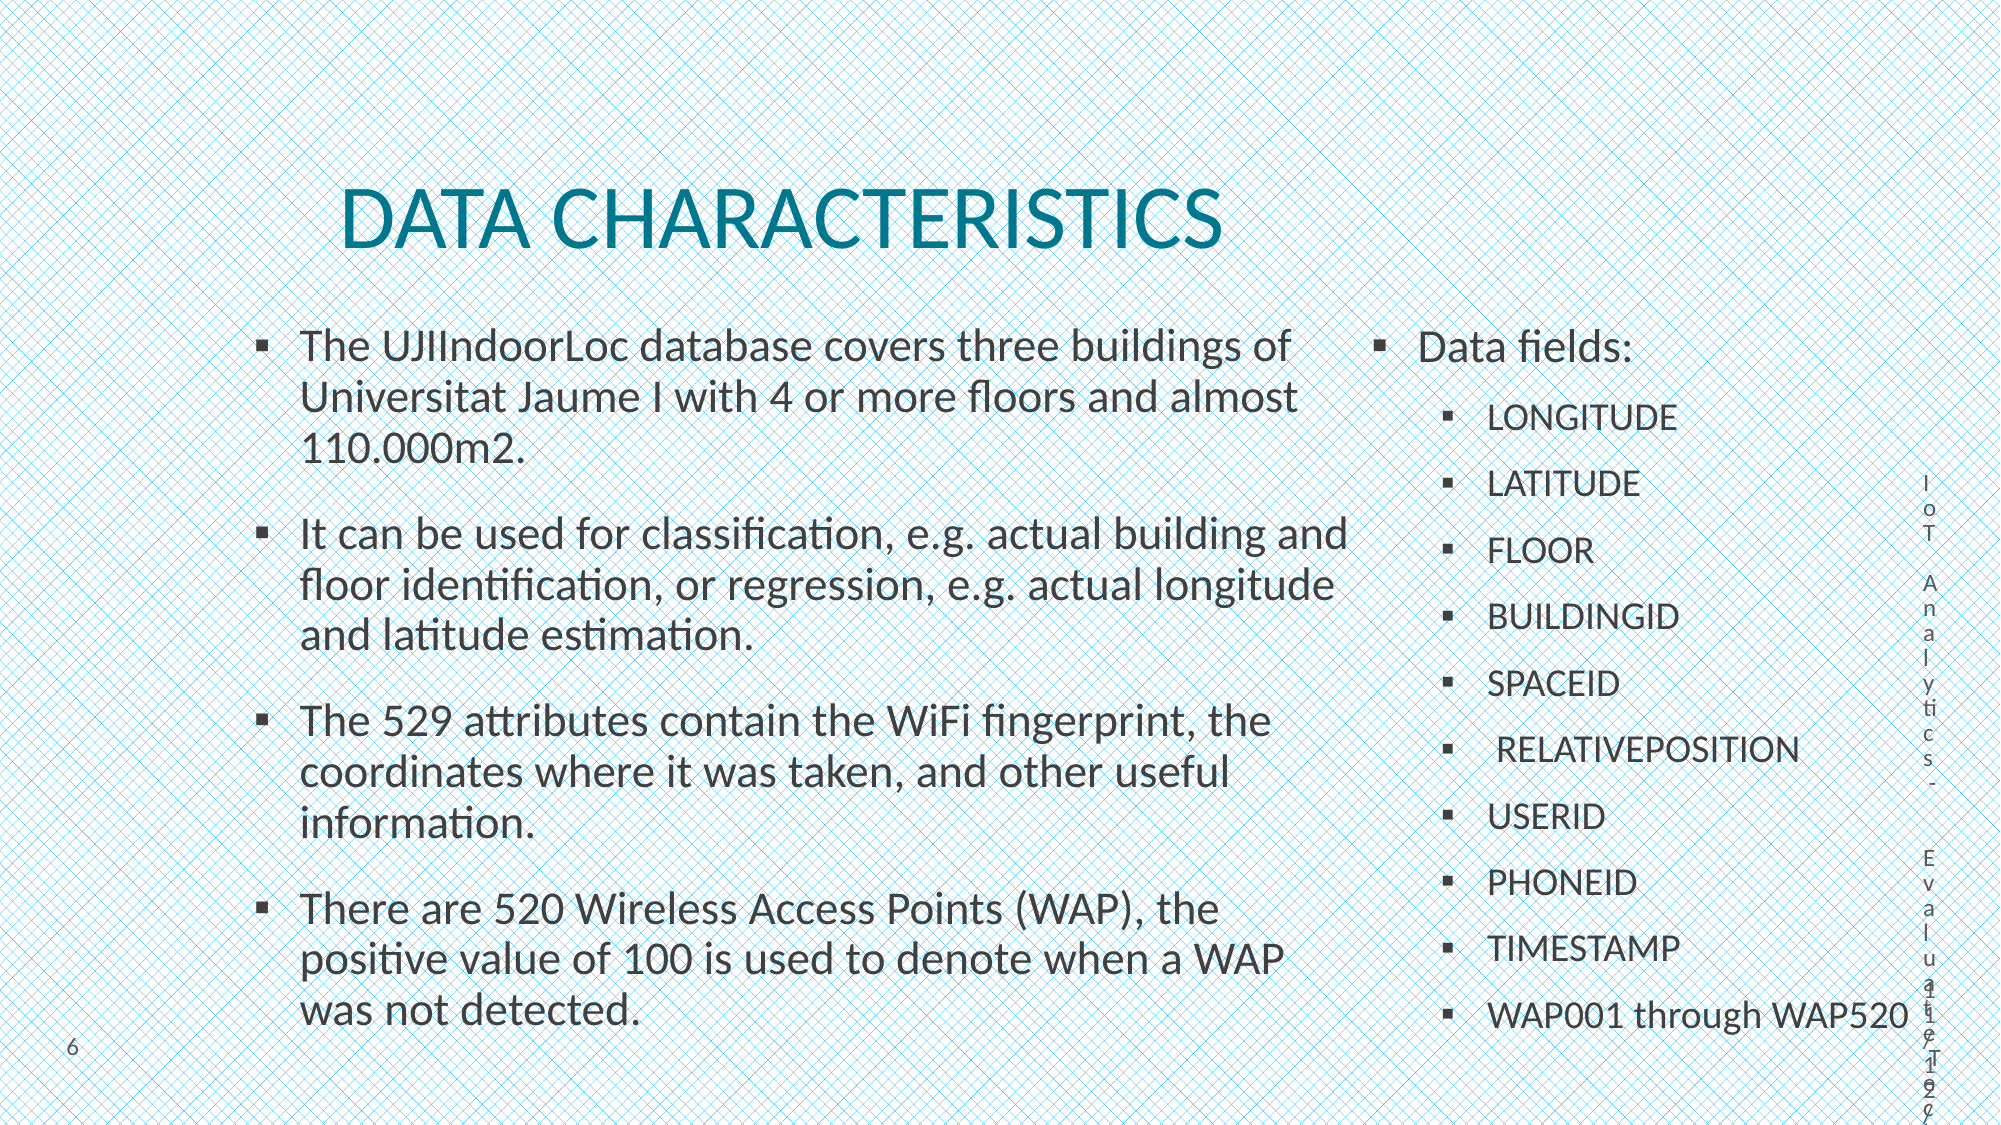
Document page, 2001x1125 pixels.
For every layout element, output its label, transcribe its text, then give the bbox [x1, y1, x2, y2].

slide_number 6 [51, 1028, 170, 1062]
footer IoT Analytics - Evaluate Techniques for WiFi Locationing [1908, 59, 1955, 904]
title Data characteristics [324, 62, 1863, 275]
picture [0, 0, 2000, 1125]
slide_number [1908, 916, 1955, 1062]
list Data fields: LONGITUDE LATITUDE FLOOR BUILDINGID SPACEID RELATIVEPOSITION USERID PHONEID TIMESTAMP WAP001 through WAP520 [1374, 313, 1969, 1049]
list The UJIIndoorLoc database covers three buildings of Universitat Jaume I with 4 or more floors and almost 110.000m2. It can be used for classification, e.g. actual building and floor identification, or regression, e.g. actual longitude and latitude estimation. The 529 attributes contain the WiFi fingerprint, the coordinates where it was taken, and other useful information. There are 520 Wireless Access Points (WAP), the positive value of 100 is used to denote when a WAP was not detected. [238, 313, 1374, 1049]
